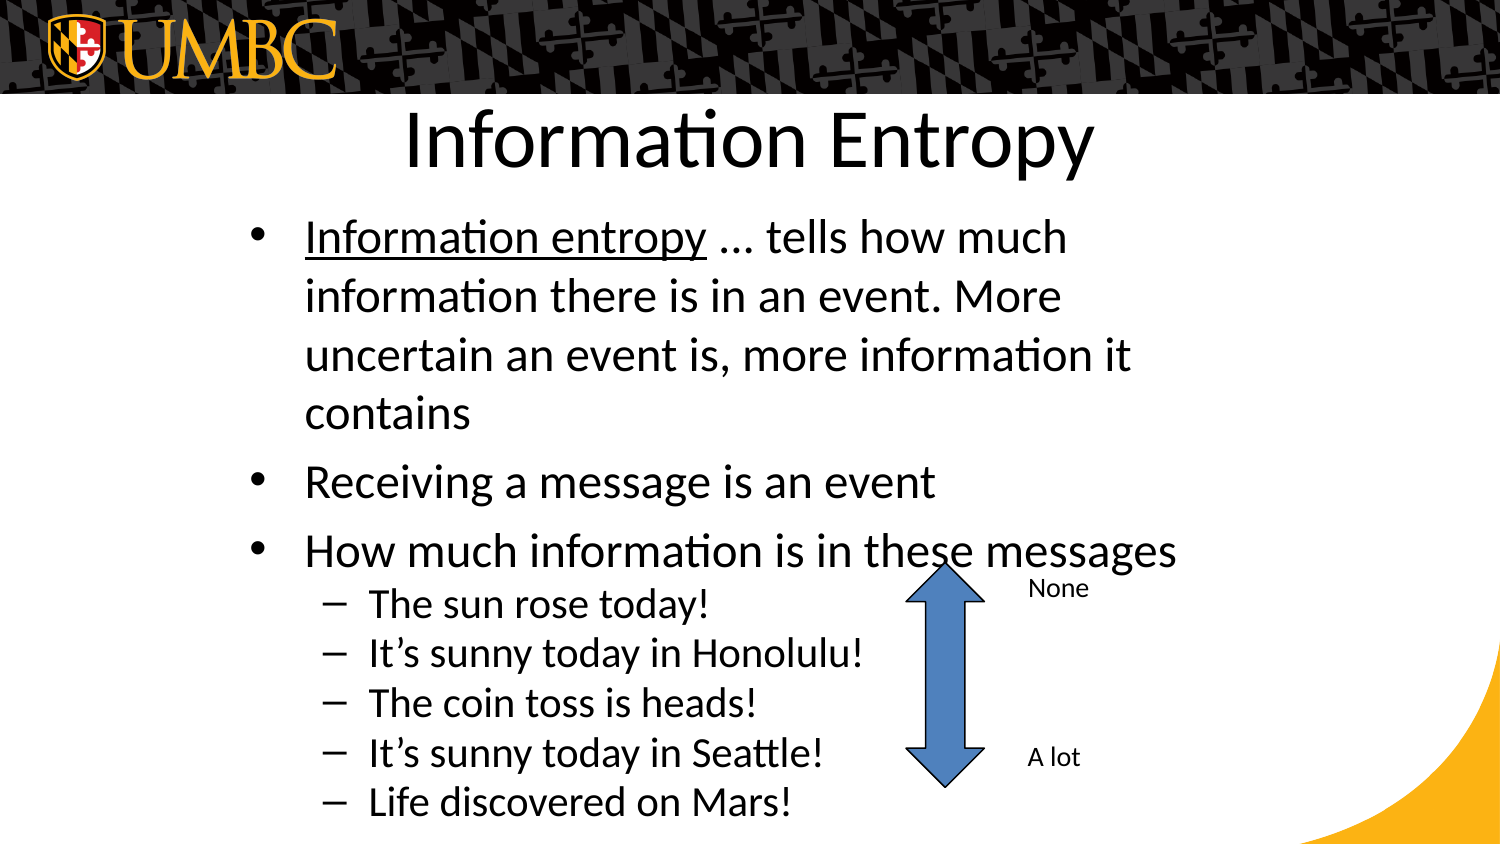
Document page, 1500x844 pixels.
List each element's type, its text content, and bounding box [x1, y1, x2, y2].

text_box None [1013, 562, 1105, 611]
text_box A lot [1012, 731, 1096, 780]
title Information Entropy [271, 63, 1229, 196]
text_box [906, 562, 985, 788]
list Information entropy ... tells how much information there is in an event. More uncertain an event is, more information it contains Receiving a message is an event How much information is in these messages The sun rose today! It’s sunny today in Honolulu! The coin toss is heads! It’s sunny today in Seattle! Life discovered on Mars! [234, 196, 1275, 835]
picture [1299, 639, 1500, 844]
picture [0, 0, 1500, 94]
